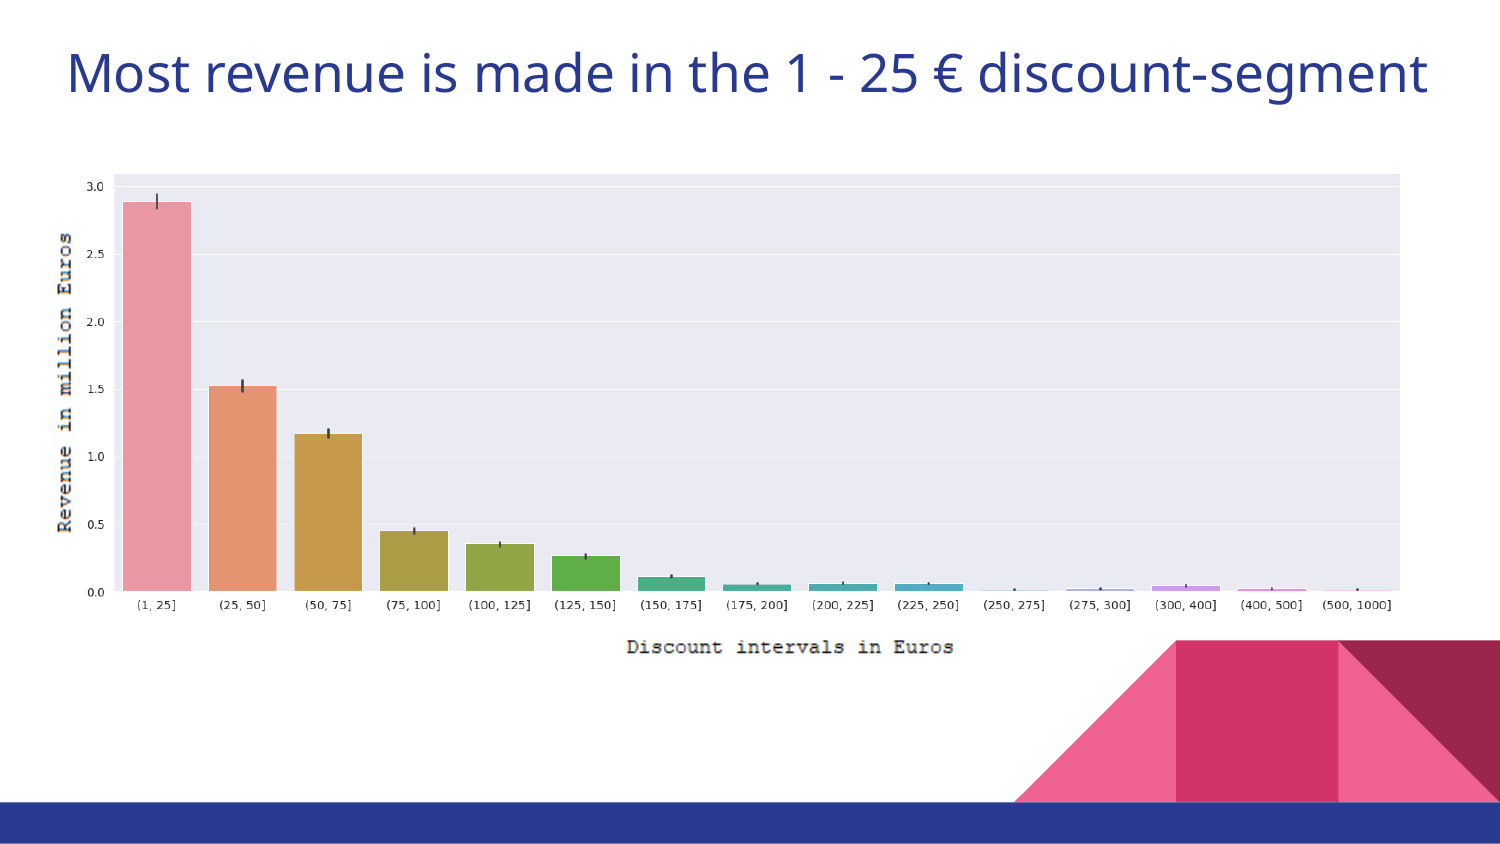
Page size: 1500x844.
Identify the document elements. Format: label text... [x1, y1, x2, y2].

picture [0, 149, 1410, 615]
title Most revenue is made in the 1 - 25 € discount-segment [51, 24, 1449, 125]
picture [625, 639, 956, 663]
